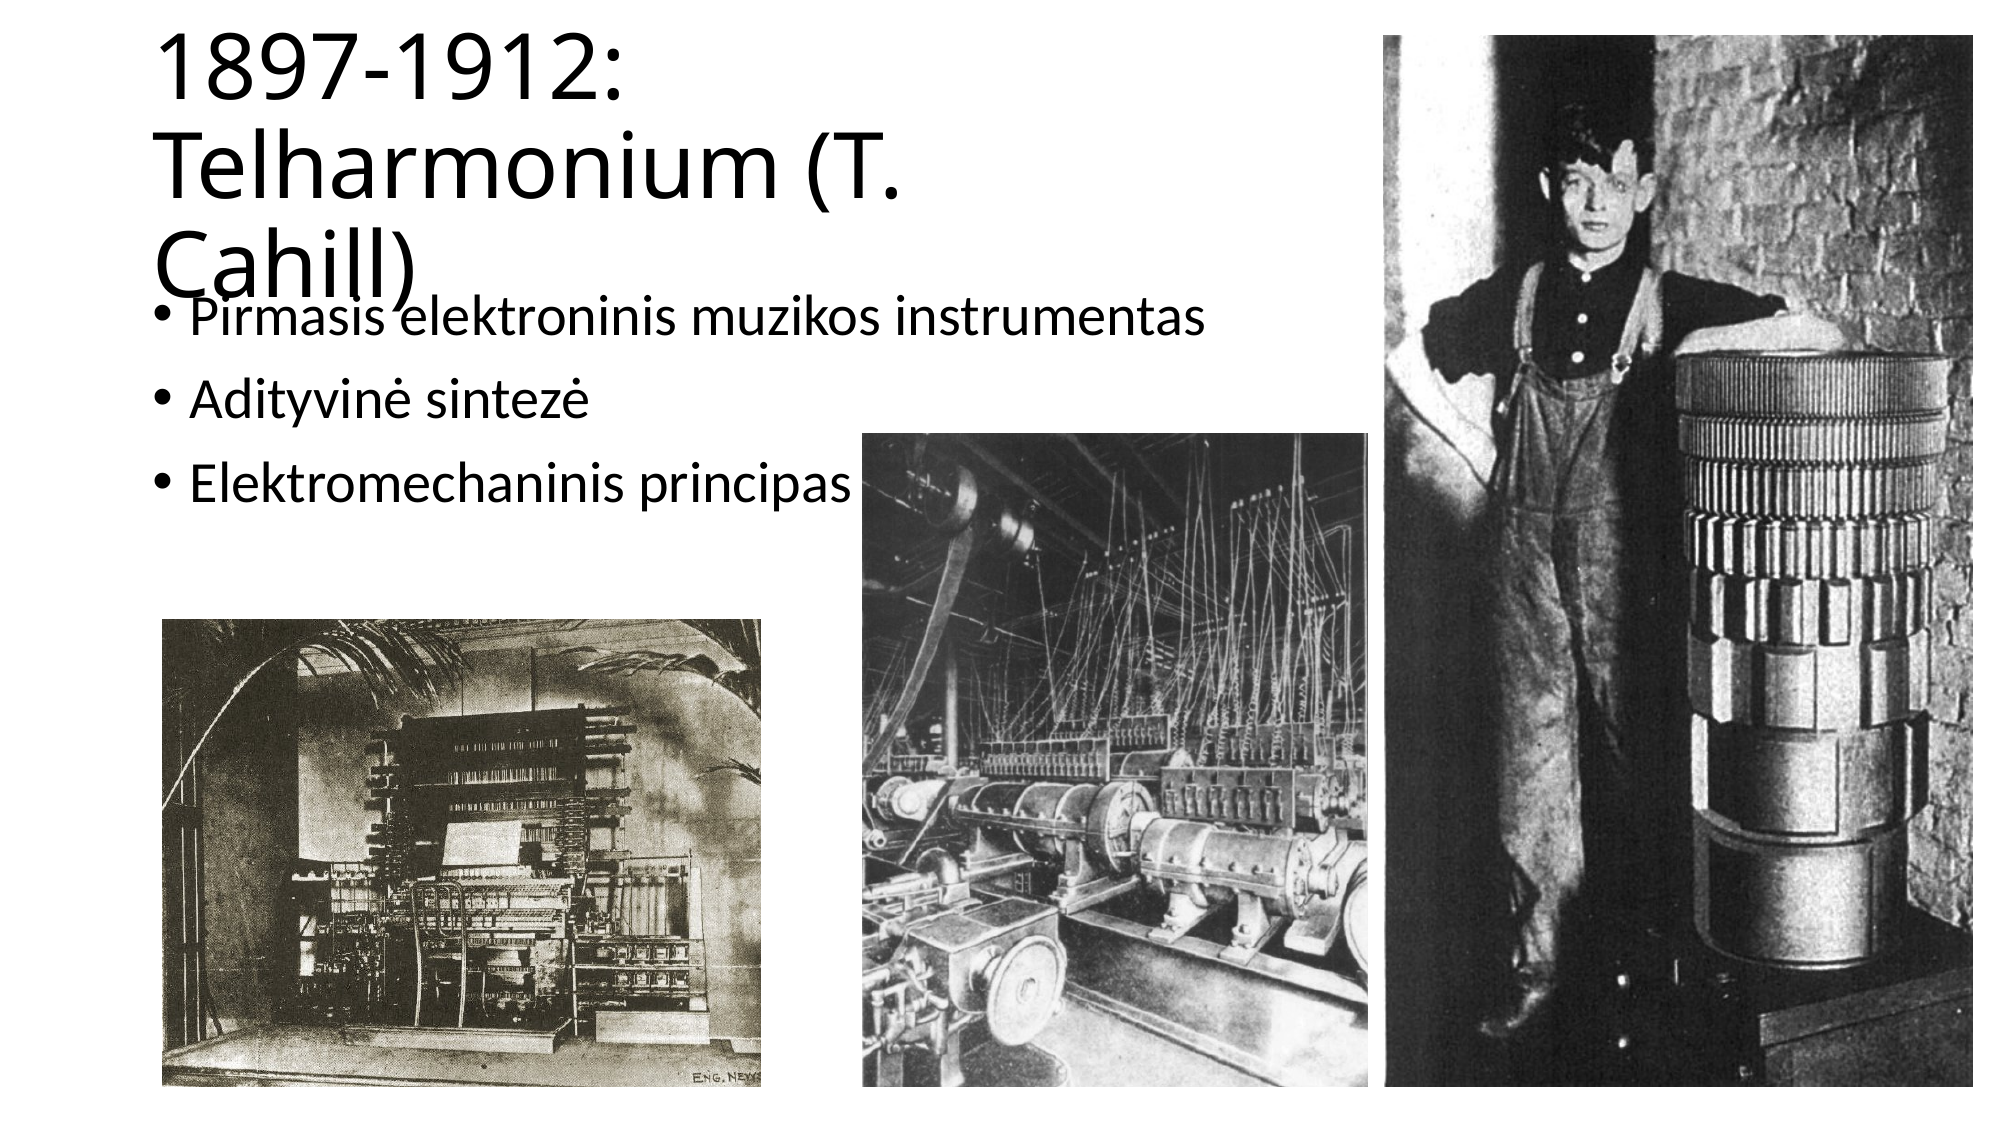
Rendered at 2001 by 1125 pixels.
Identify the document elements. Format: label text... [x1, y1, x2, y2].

picture [162, 619, 761, 1087]
picture [1383, 35, 1973, 1087]
list Pirmasis elektroninis muzikos instrumentas Adityvinė sintezė Elektromechaninis principas [137, 277, 1383, 992]
picture [861, 433, 1368, 1087]
title 1897-1912: Telharmonium (T. Cahill) [137, 59, 1159, 277]
